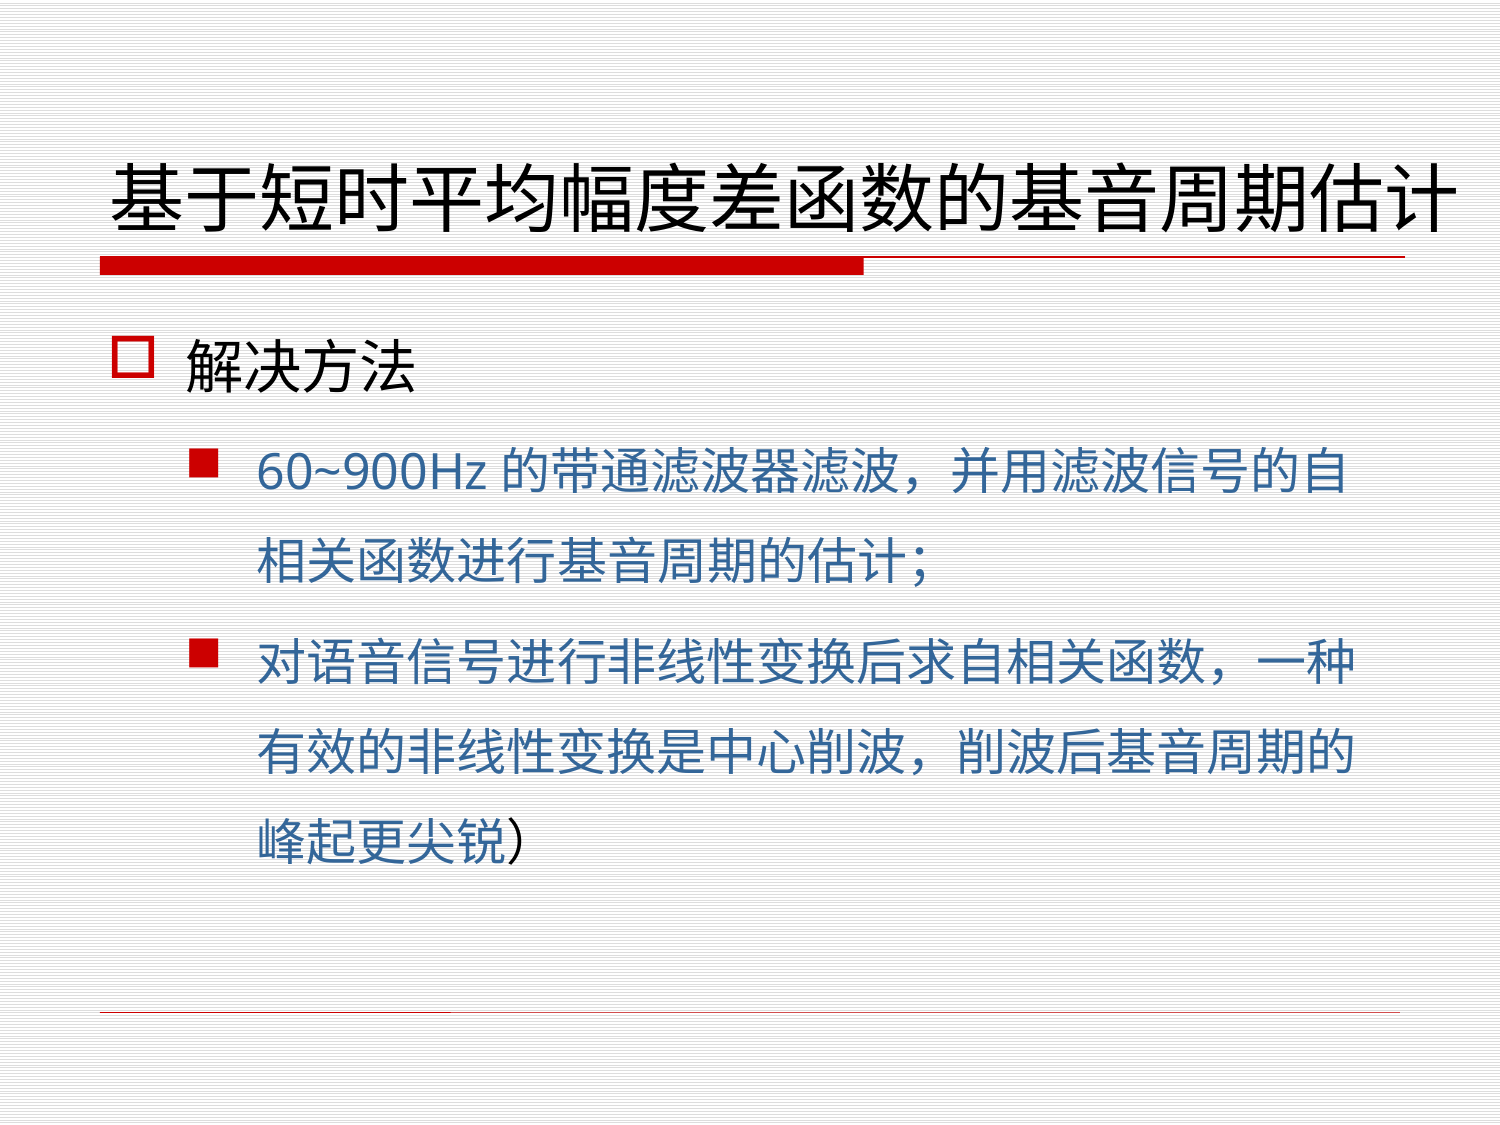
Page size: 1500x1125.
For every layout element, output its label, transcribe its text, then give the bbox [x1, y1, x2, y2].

title 基于短时平均幅度差函数的基音周期估计 [94, 50, 1500, 250]
list 解决方法 60~900Hz的带通滤波器滤波，并用滤波信号的自相关函数进行基音周期的估计； 对语音信号进行非线性变换后求自相关函数，一种有效的非线性变换是中心削波，削波后基音周期的峰起更尖锐） [92, 287, 1406, 988]
